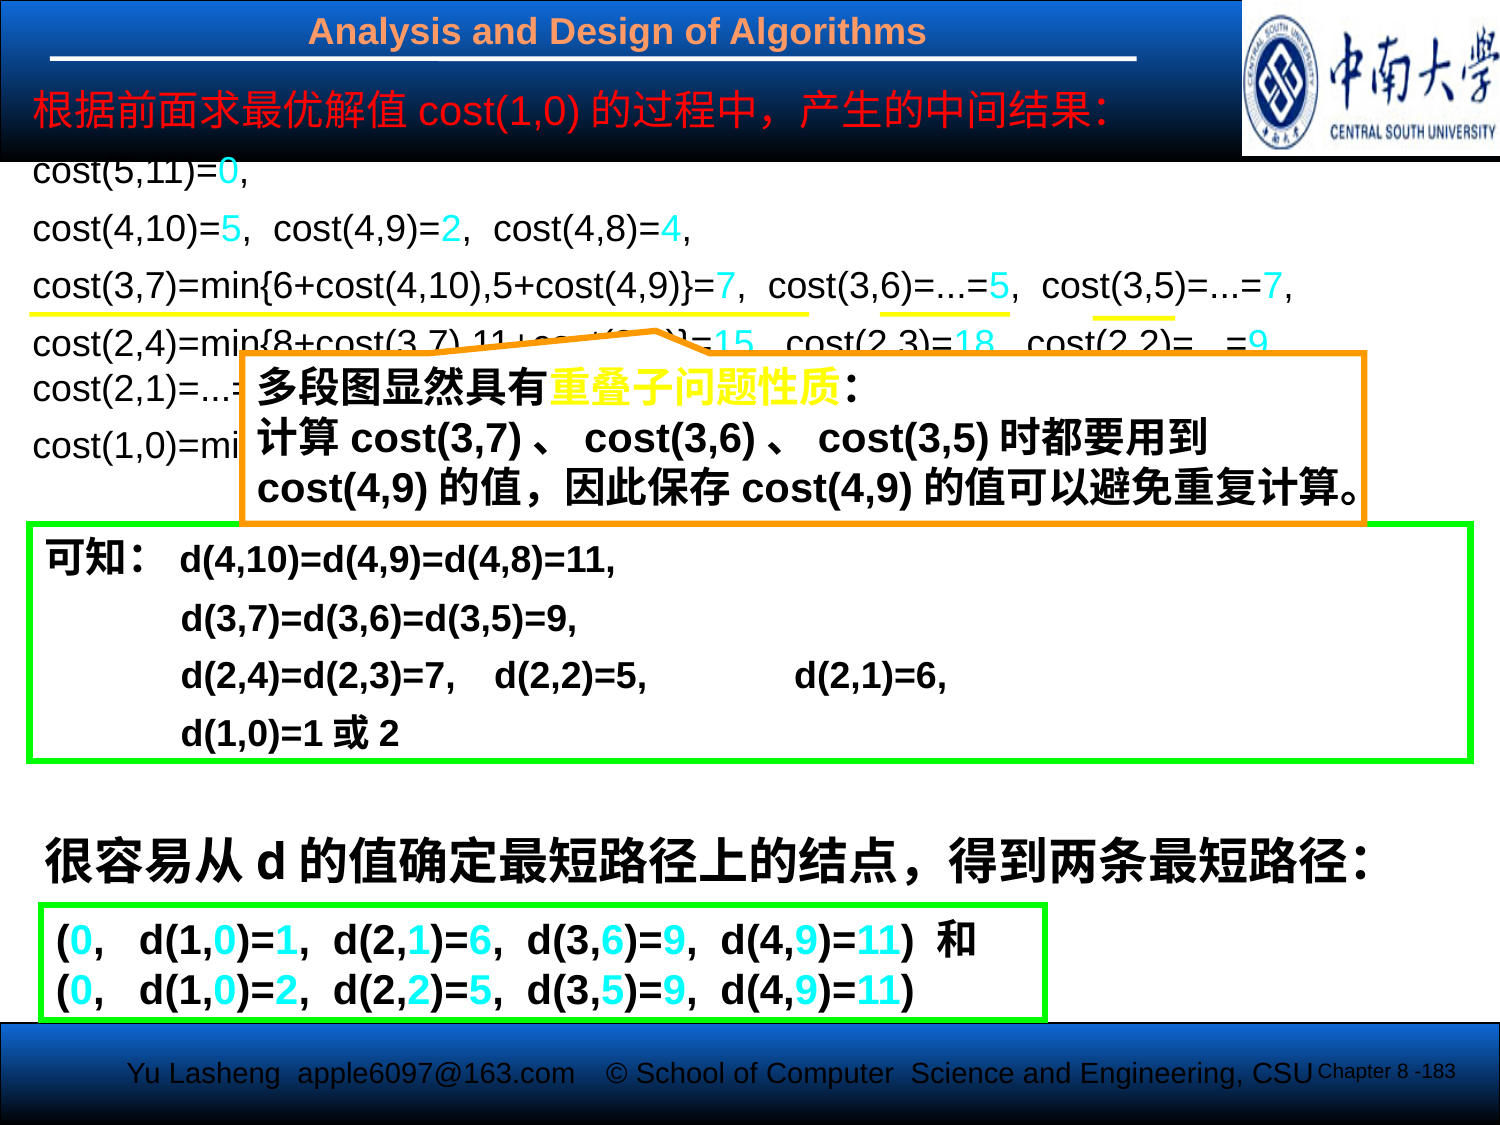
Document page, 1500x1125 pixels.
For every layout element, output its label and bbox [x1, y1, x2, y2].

text_box [29, 822, 1471, 898]
slide_number [1293, 1049, 1472, 1125]
text_box [17, 76, 1489, 761]
picture [1242, 0, 1500, 156]
text_box [41, 905, 1046, 1020]
